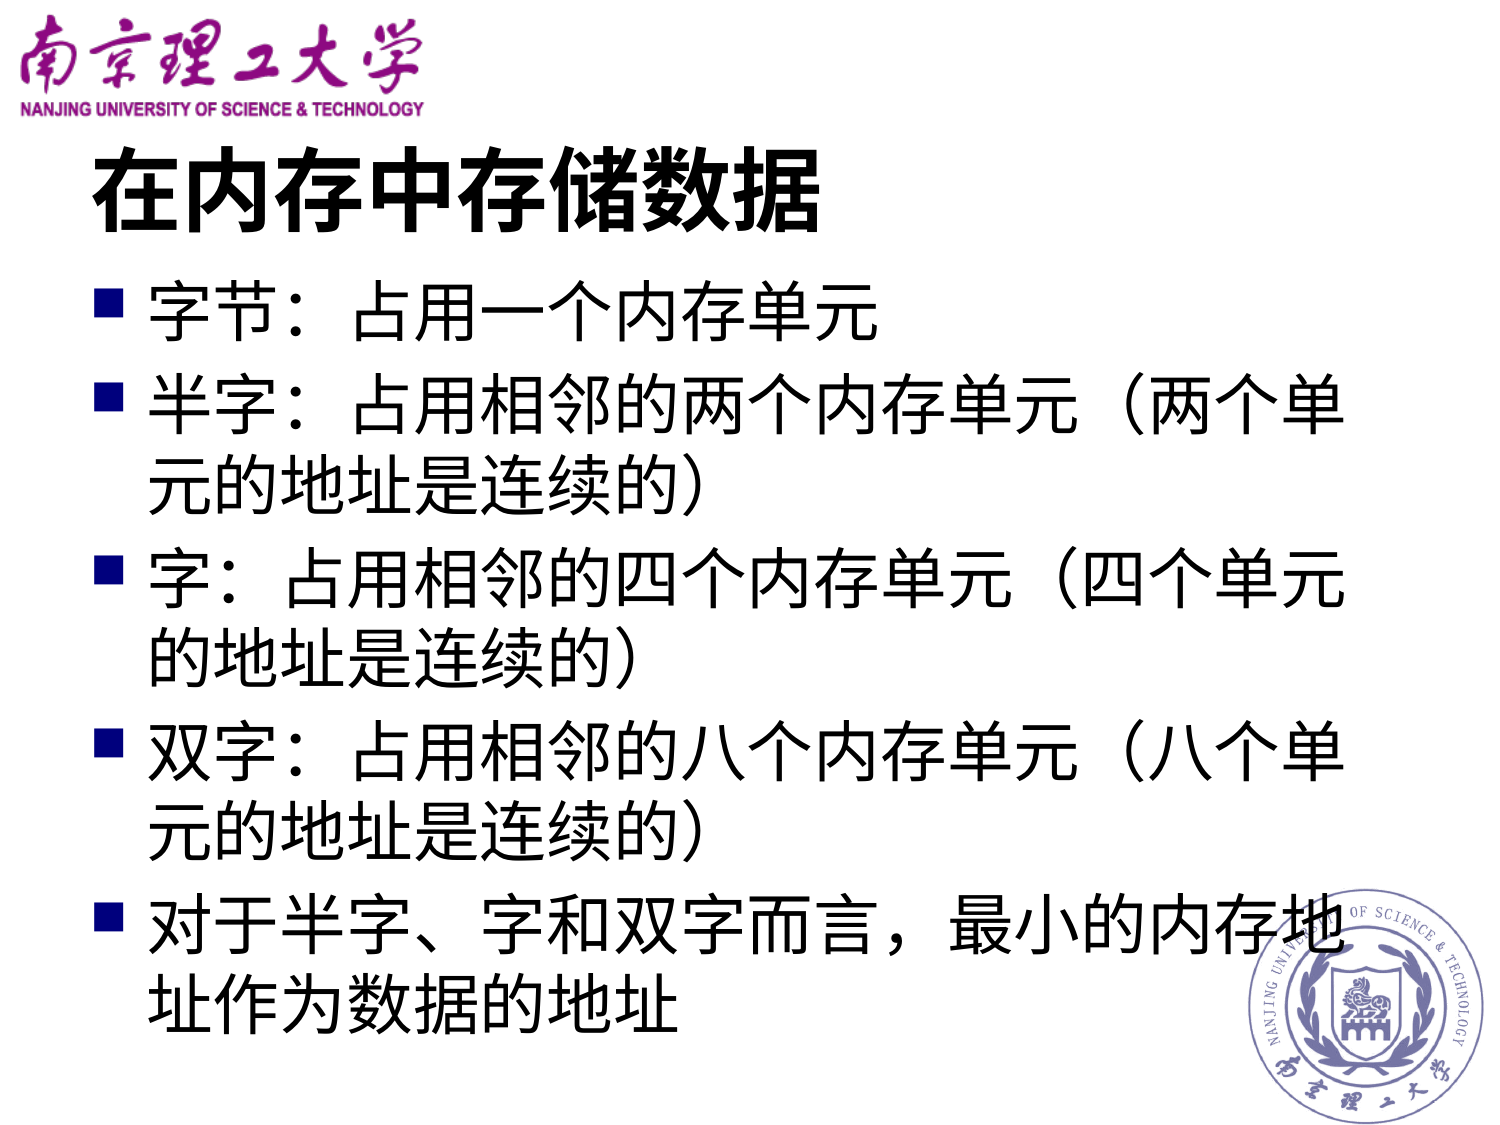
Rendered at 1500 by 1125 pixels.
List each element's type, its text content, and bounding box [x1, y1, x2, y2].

title 在内存中存储数据 [74, 74, 1426, 262]
list 字节：占用一个内存单元 半字：占用相邻的两个内存单元（两个单元的地址是连续的） 字：占用相邻的四个内存单元（四个单元的地址是连续的） 双字：占用相邻的八个内存单元（八个单元的地址是连续的） 对于半字、字和双字而言，最小的内存地址作为数据的地址 [74, 262, 1426, 1063]
picture [0, 0, 425, 132]
